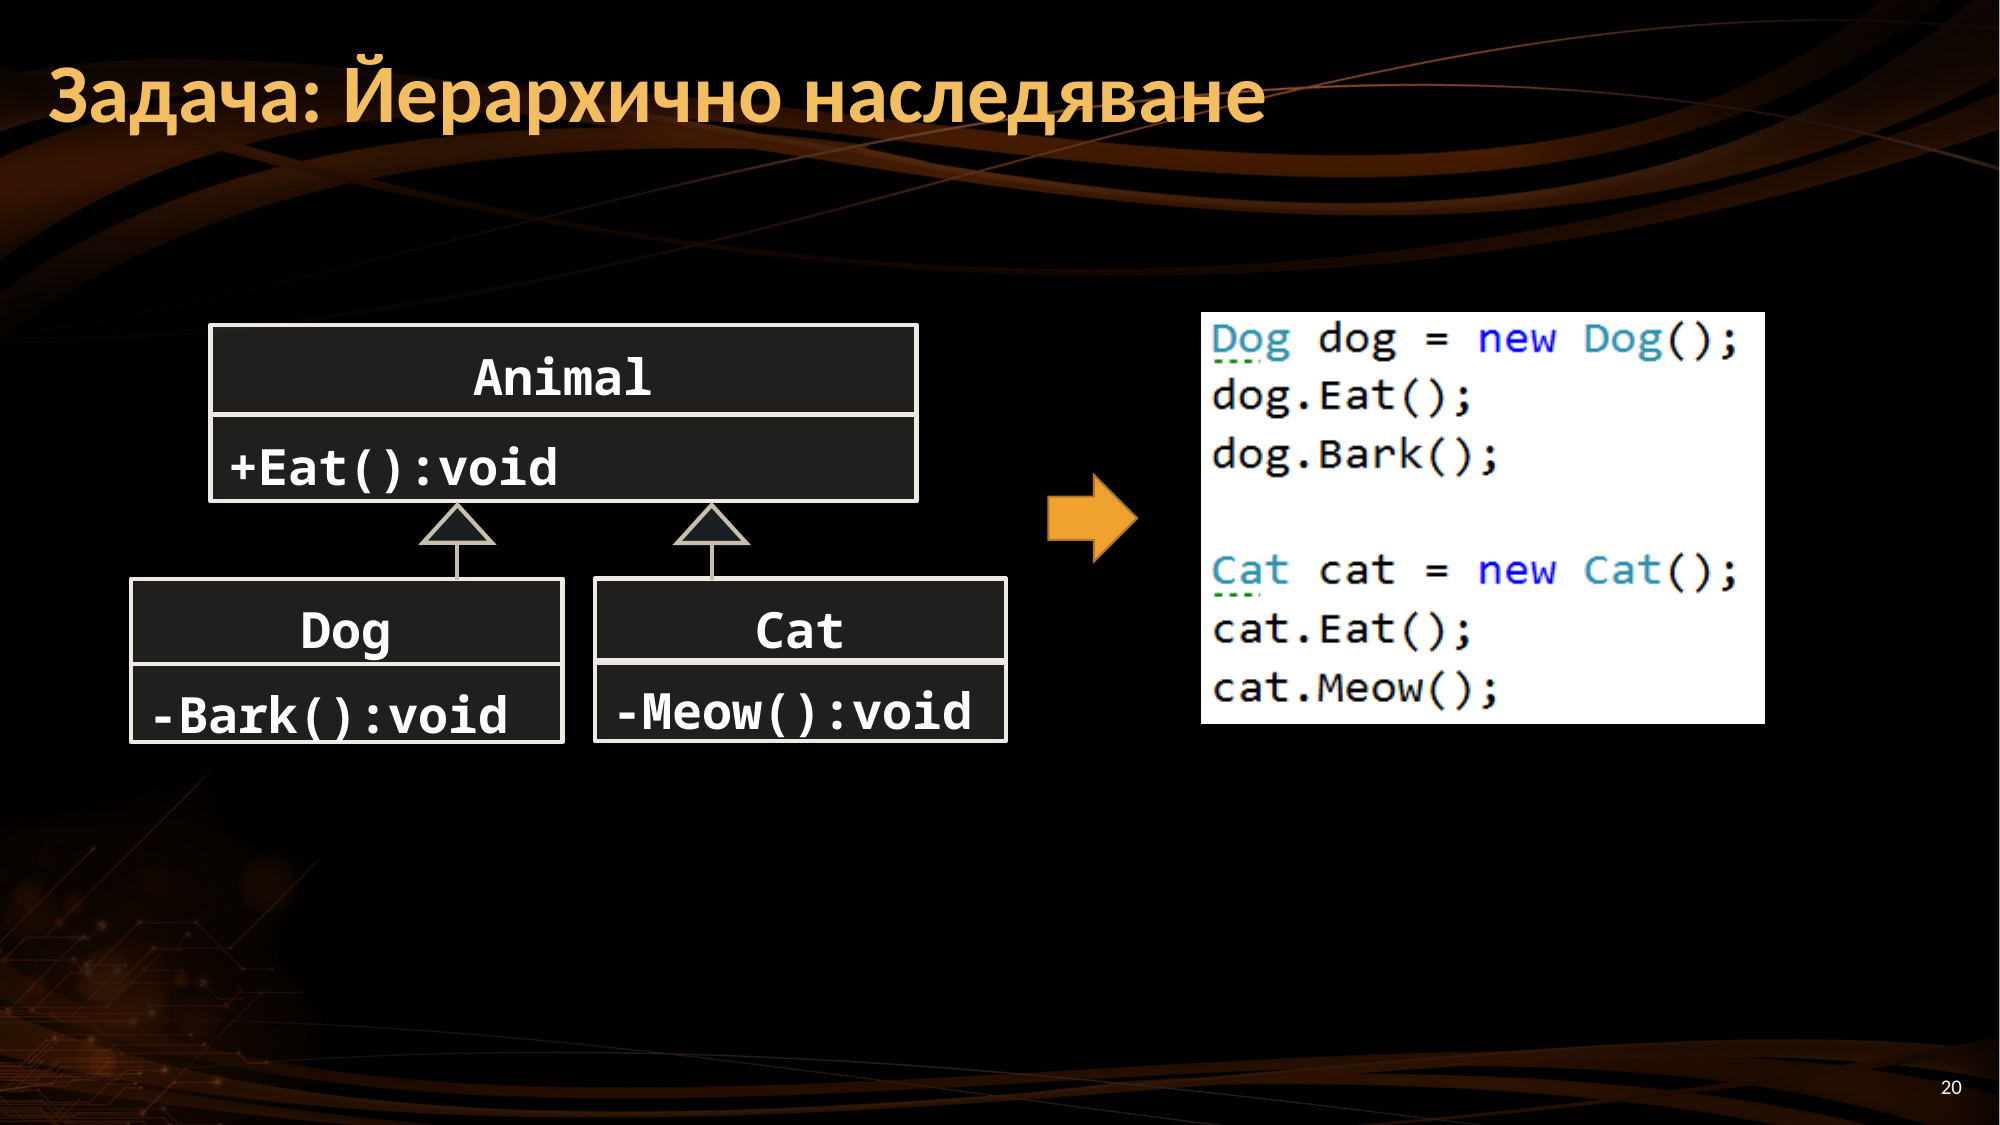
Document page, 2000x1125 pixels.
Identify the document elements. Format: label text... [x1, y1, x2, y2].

title Задача: Йерархично наследяване [30, 6, 1968, 189]
slide_number 20 [1897, 1070, 1968, 1103]
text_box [594, 578, 1006, 742]
text_box [1047, 472, 1139, 565]
list [31, 189, 1968, 1103]
picture [0, 0, 2000, 1125]
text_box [130, 578, 563, 743]
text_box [210, 324, 917, 502]
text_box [677, 504, 747, 580]
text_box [422, 504, 492, 580]
